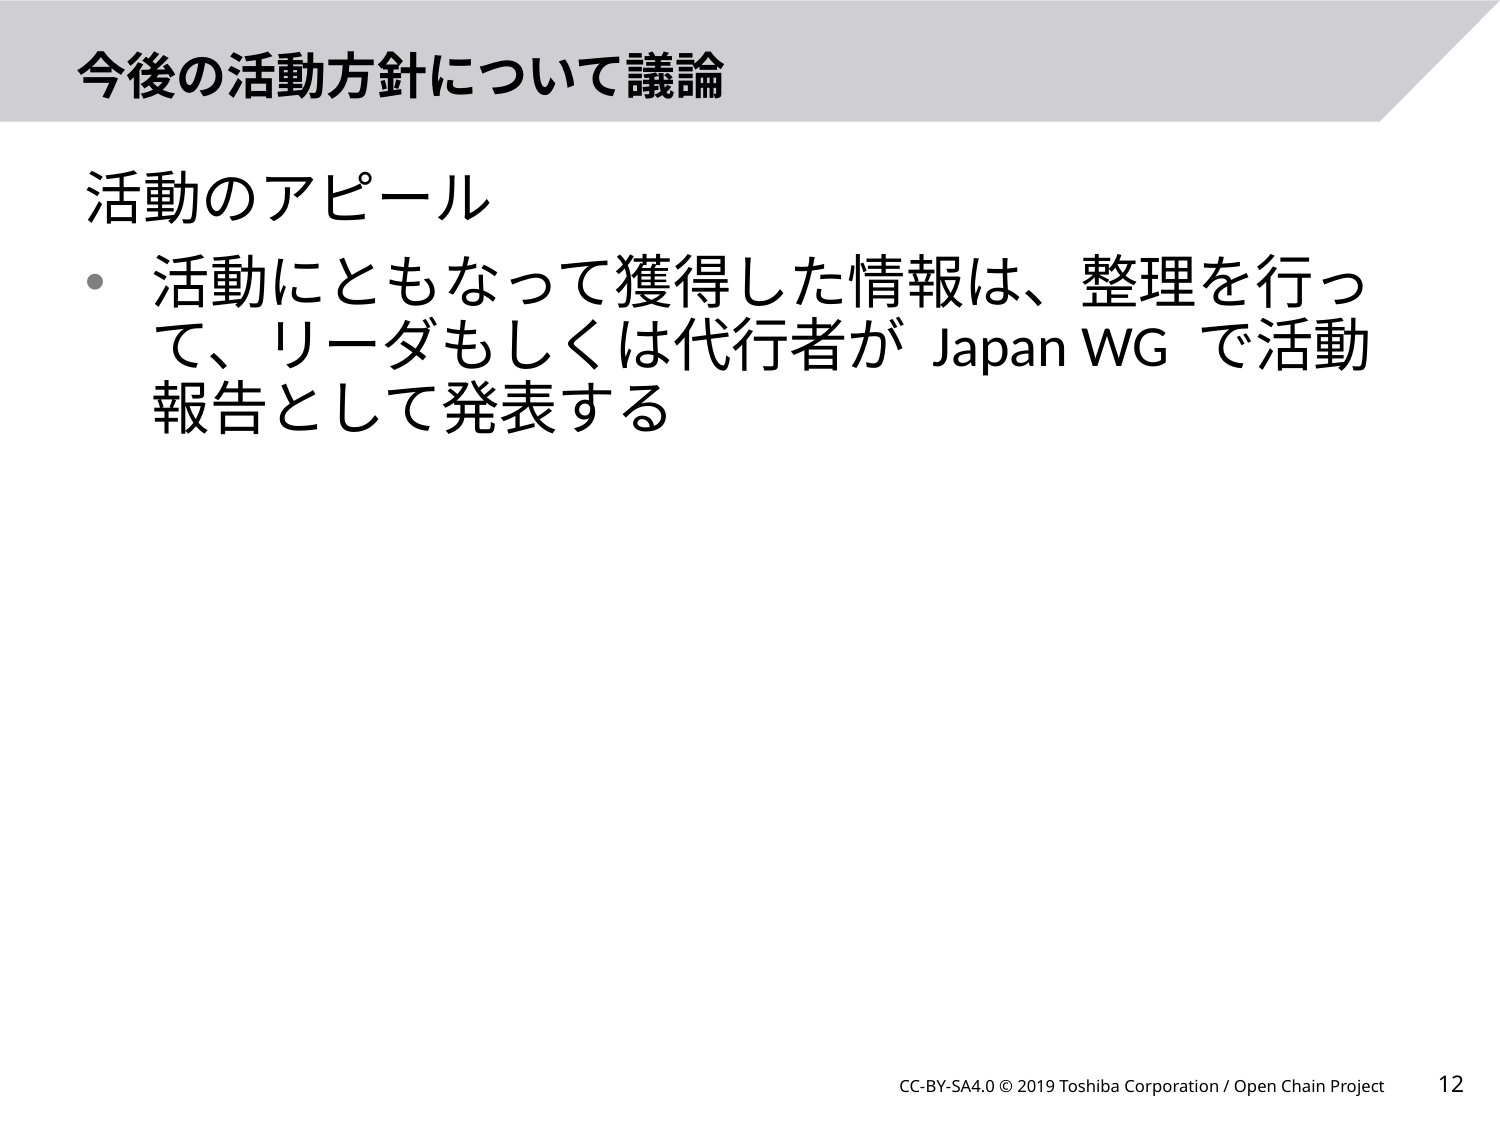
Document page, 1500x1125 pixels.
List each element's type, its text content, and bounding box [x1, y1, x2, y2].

list 活動のアピール 活動にともなって獲得した情報は、整理を行って、リーダもしくは代行者が Japan WG で活動報告として発表する [76, 162, 1421, 1039]
title 今後の活動方針について議論 [0, 0, 1500, 123]
